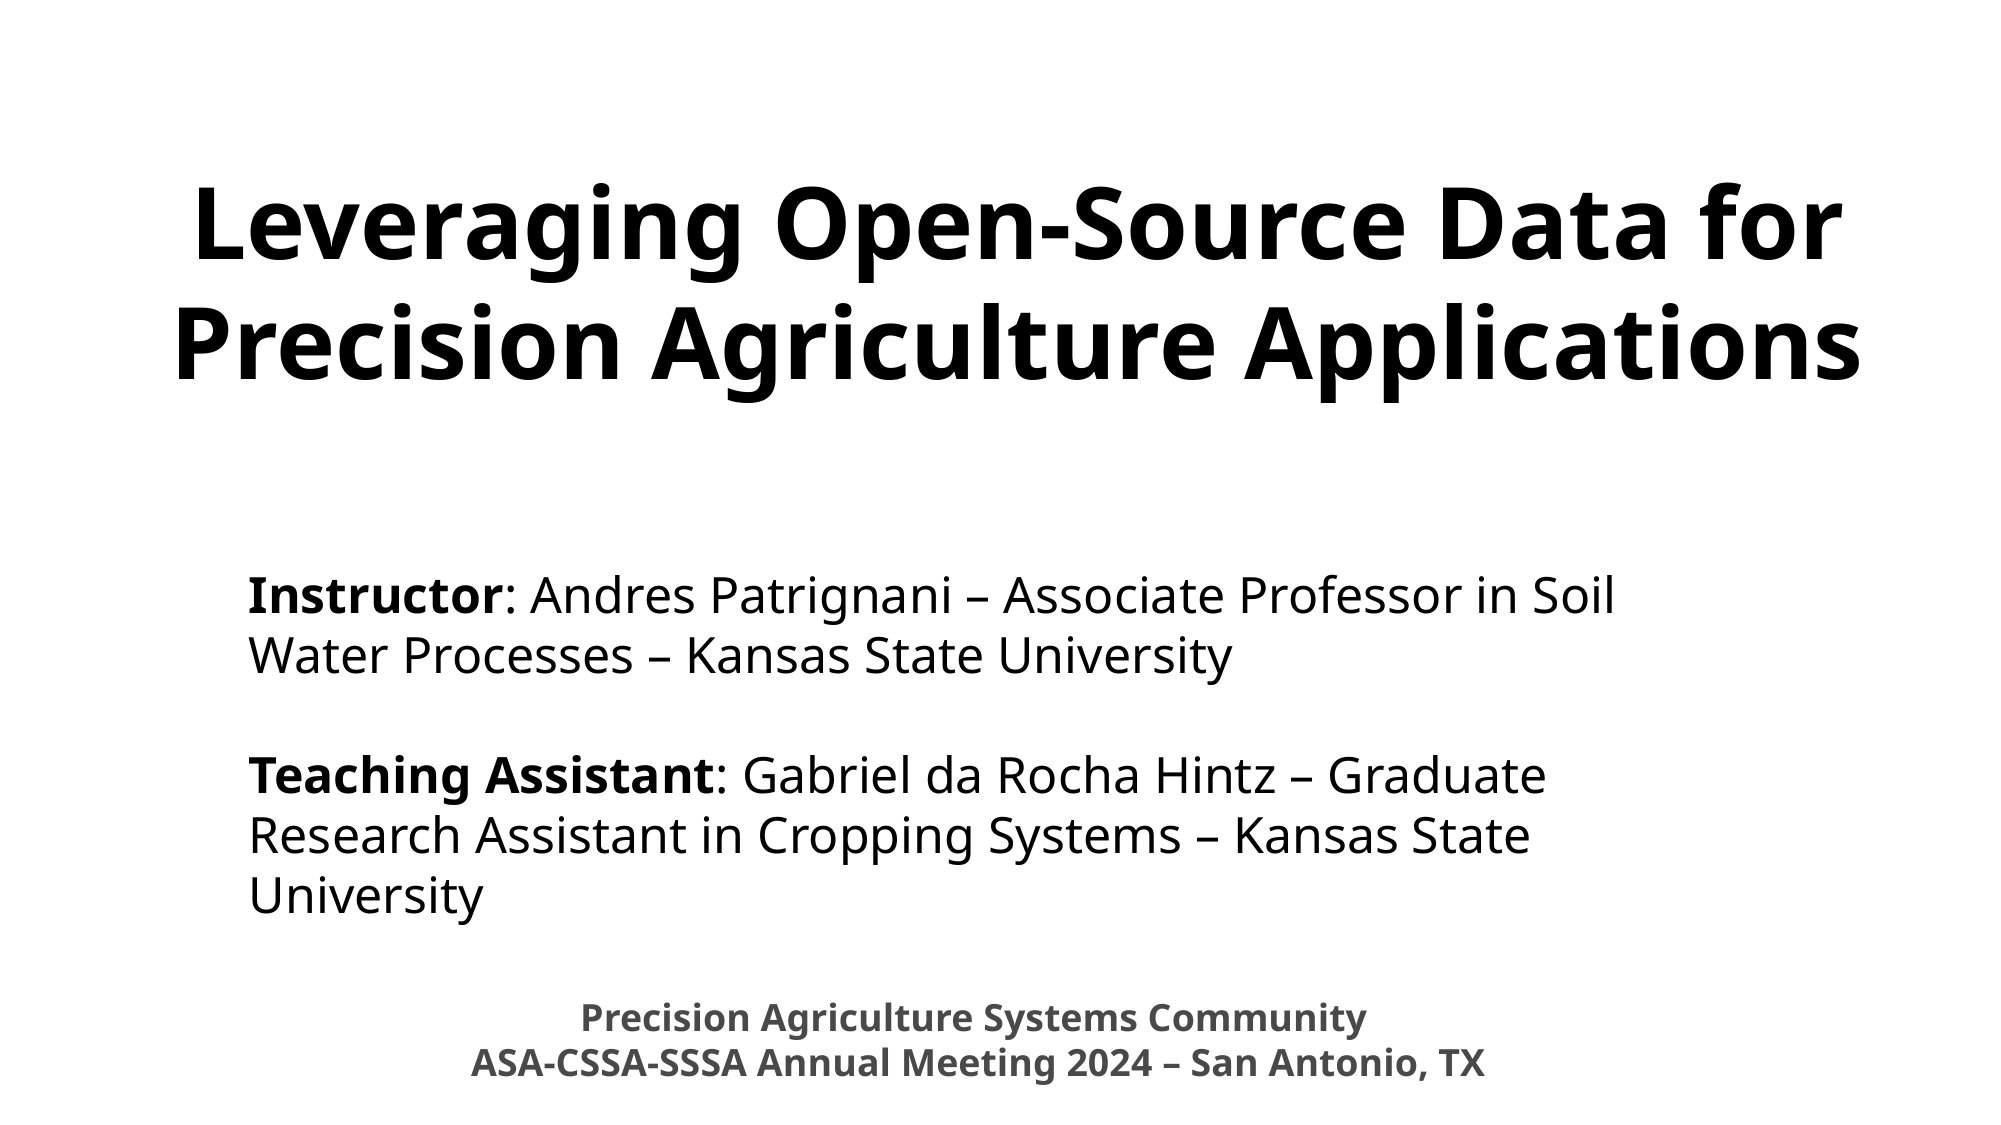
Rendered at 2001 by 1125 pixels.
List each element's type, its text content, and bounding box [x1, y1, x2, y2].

text_box Leveraging Open-Source Data for Precision Agriculture Applications [155, 152, 1882, 408]
text_box Instructor: Andres Patrignani – Associate Professor in Soil Water Processes – Kansas State University Teaching Assistant: Gabriel da Rocha Hintz – Graduate Research Assistant in Cropping Systems – Kansas State University [233, 555, 1678, 931]
text_box Precision Agriculture Systems Community ASA-CSSA-SSSA Annual Meeting 2024 – San Antonio, TX [411, 986, 1546, 1092]
